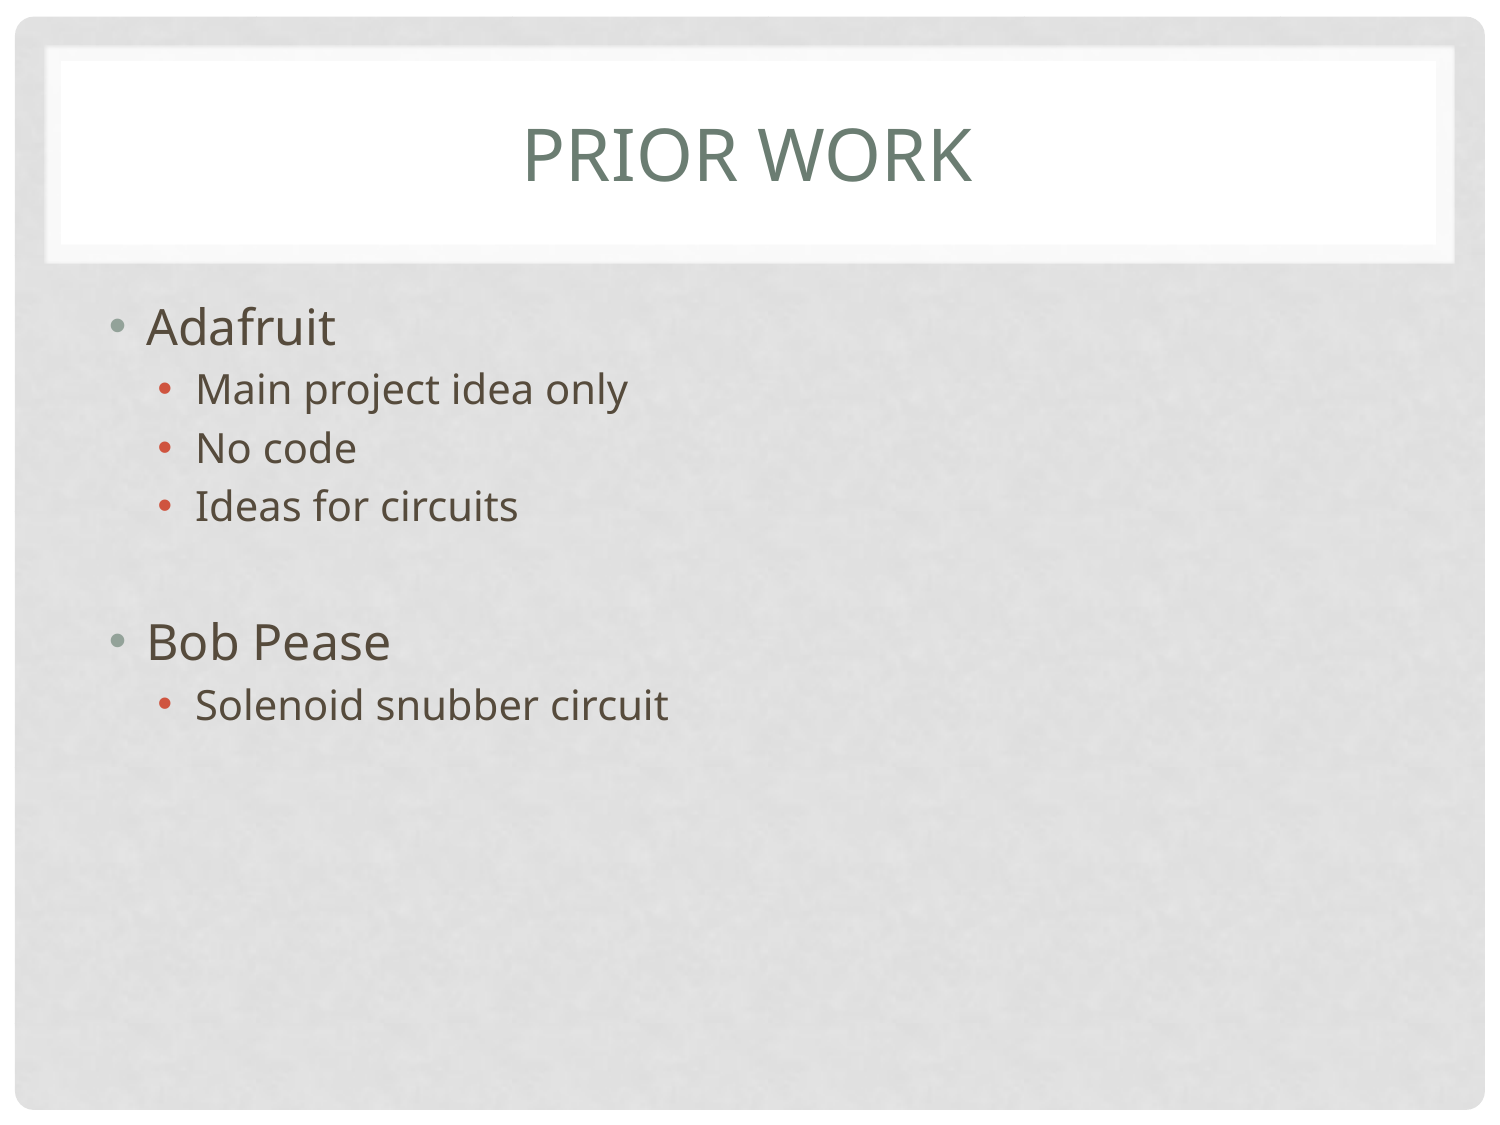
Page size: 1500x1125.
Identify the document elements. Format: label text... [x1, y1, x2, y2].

title Prior Work [69, 66, 1425, 238]
list Adafruit Main project idea only No code Ideas for circuits Bob Pease Solenoid snubber circuit [75, 287, 1425, 1005]
